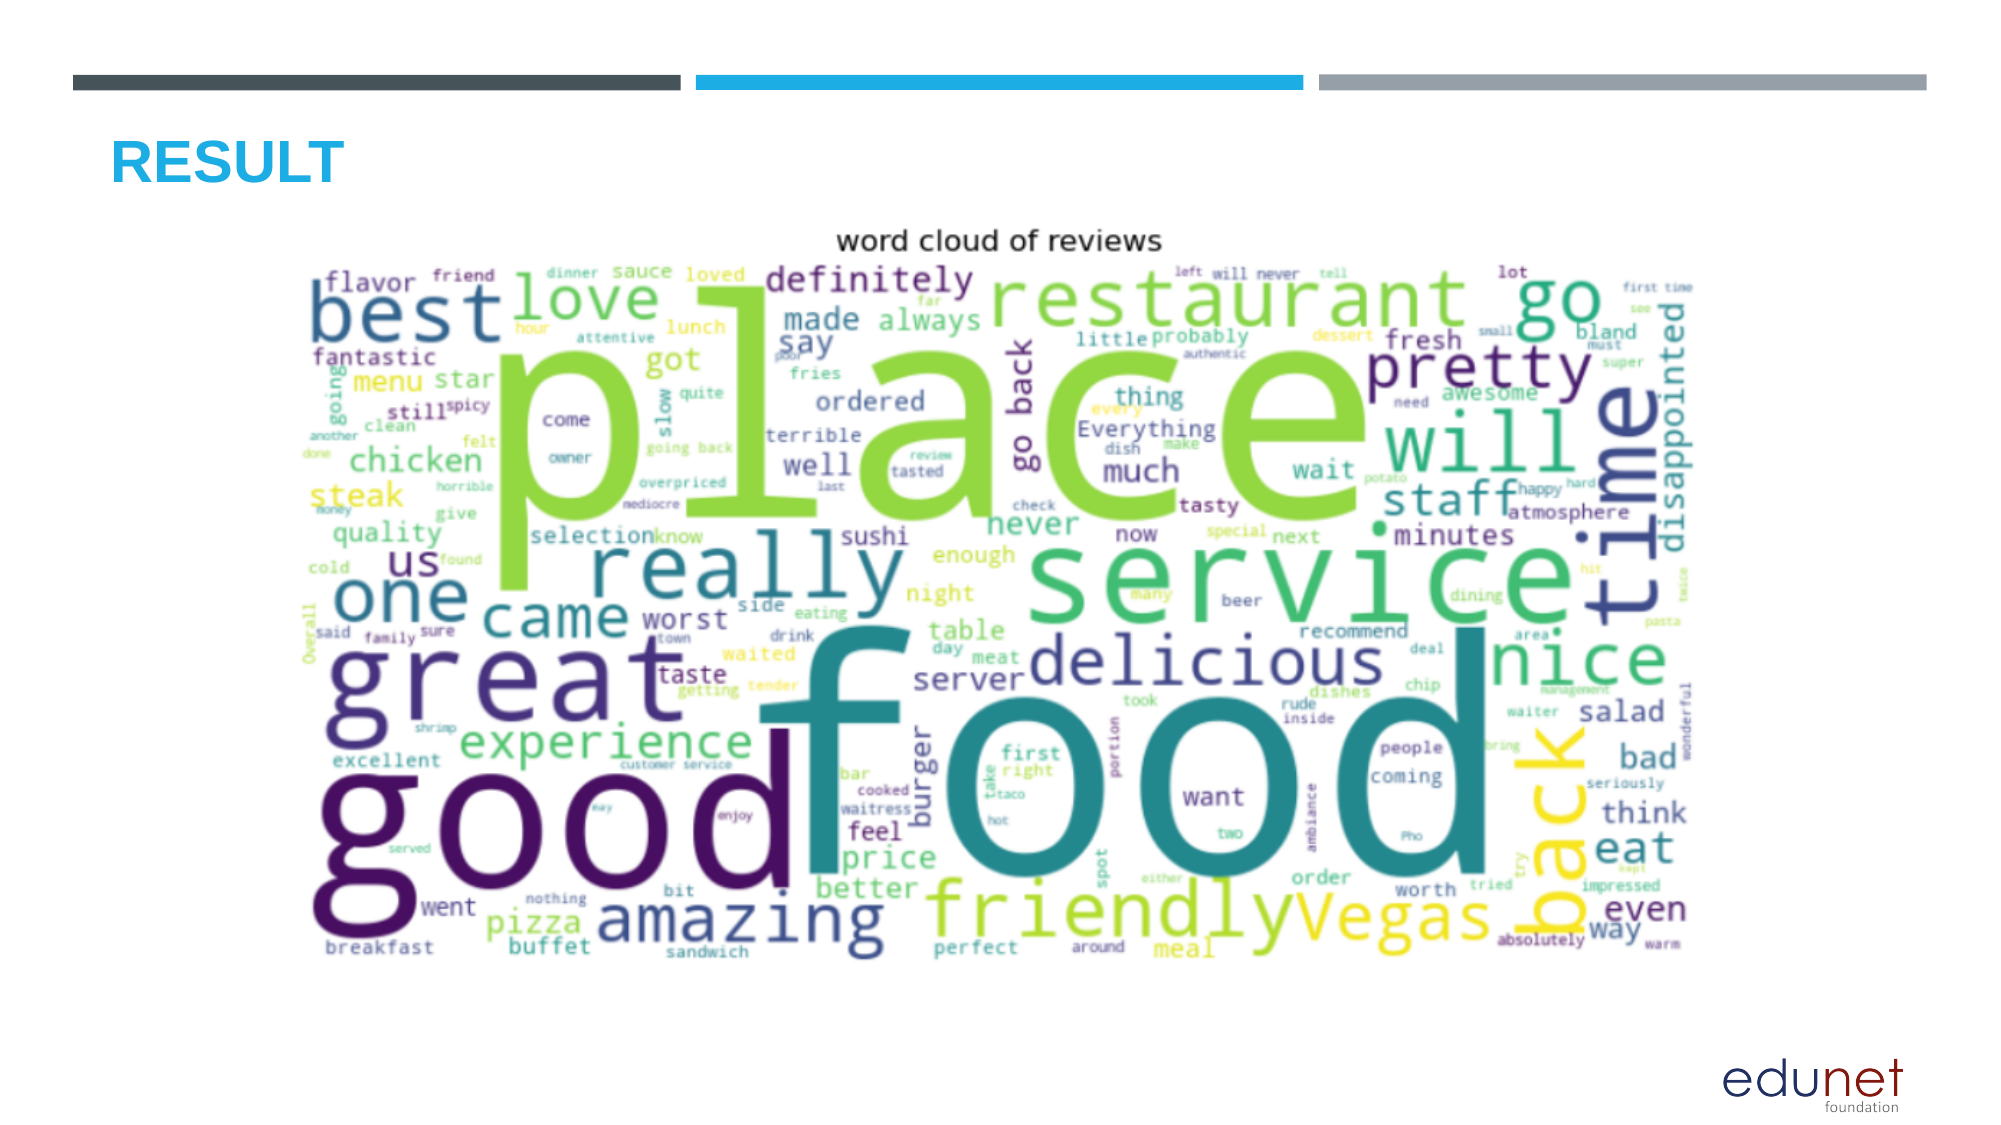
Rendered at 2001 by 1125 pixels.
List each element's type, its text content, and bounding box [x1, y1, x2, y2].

title RESULT [95, 115, 1905, 203]
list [289, 213, 1711, 981]
picture [1719, 1056, 1905, 1116]
